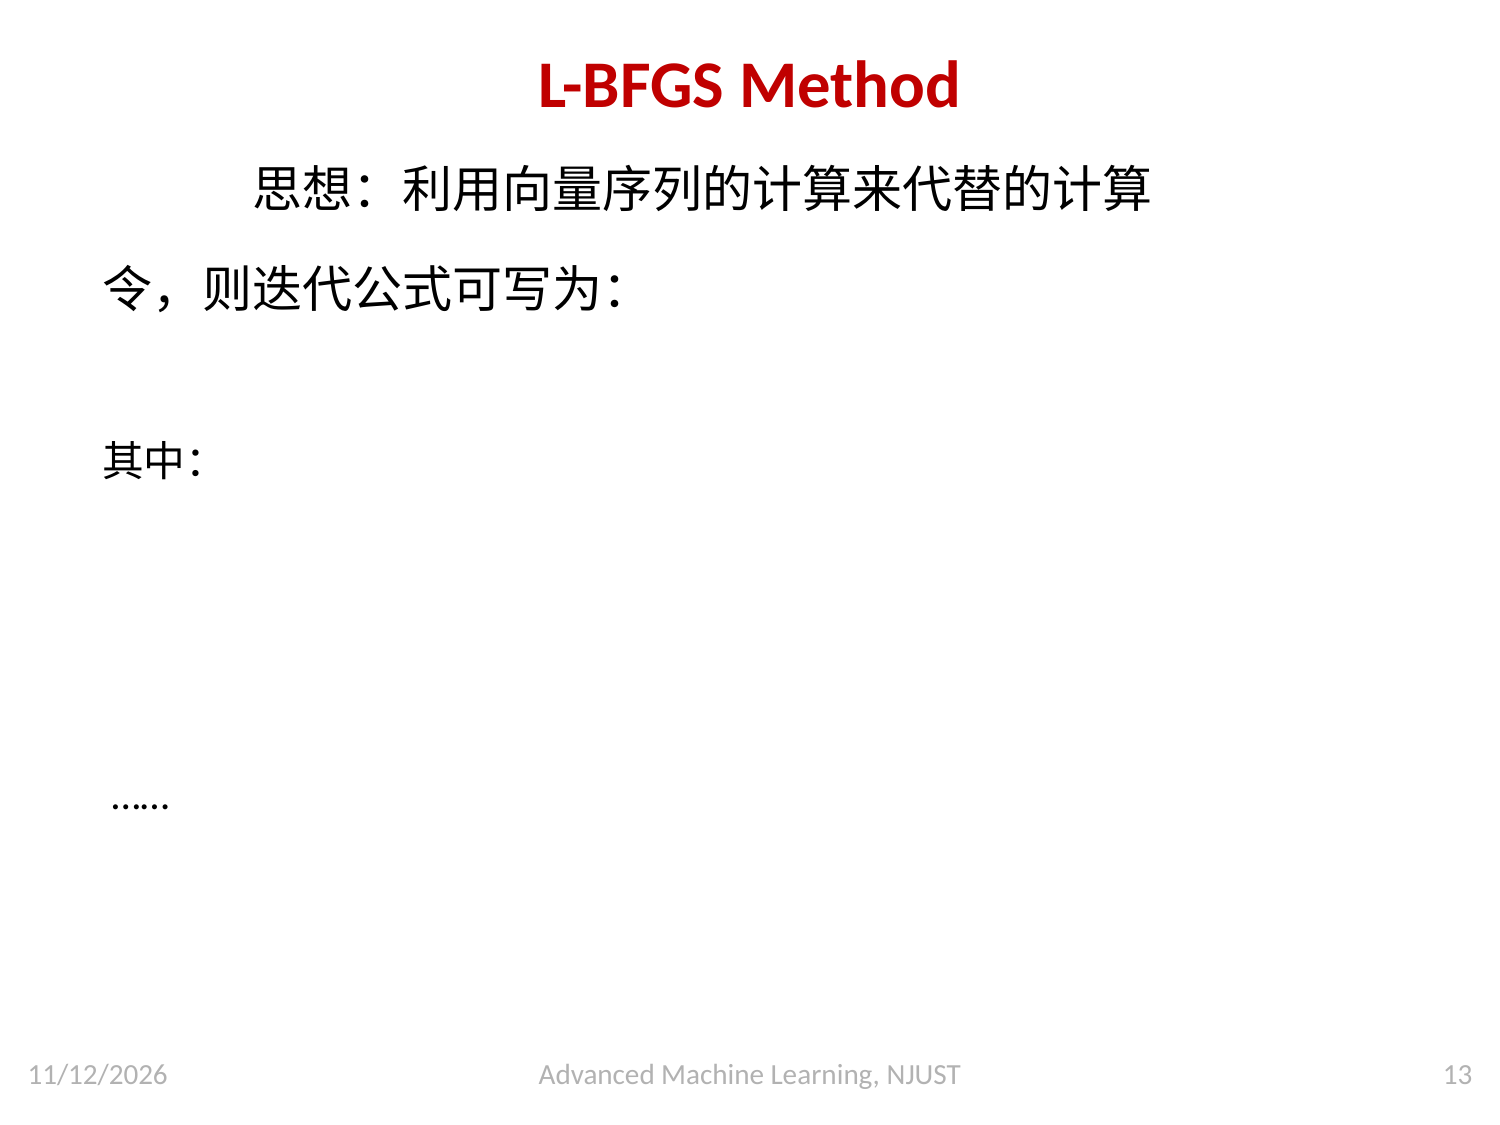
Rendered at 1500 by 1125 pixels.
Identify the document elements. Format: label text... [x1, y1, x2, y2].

footer Advanced Machine Learning, NJUST [356, 1042, 1143, 1103]
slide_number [12, 1042, 338, 1103]
title L-BFGS Method [12, 12, 1488, 150]
slide_number 13 [1162, 1042, 1488, 1103]
